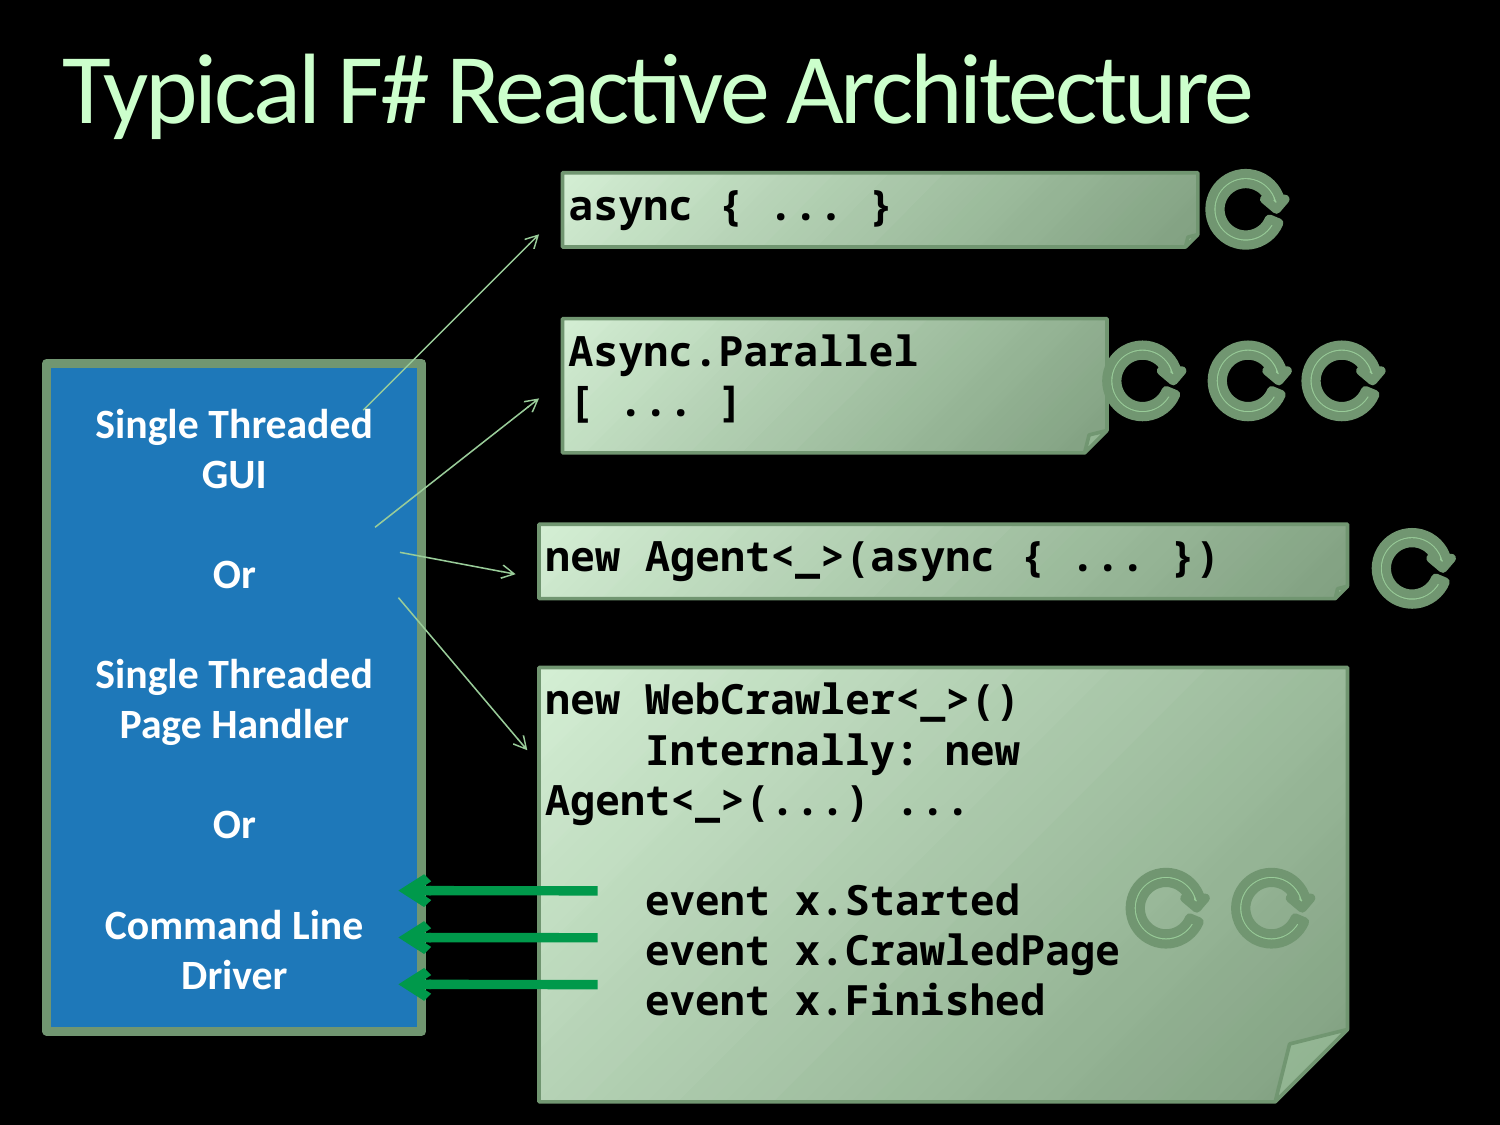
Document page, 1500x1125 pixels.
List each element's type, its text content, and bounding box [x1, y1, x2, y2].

text_box [1205, 168, 1290, 250]
text_box [1371, 527, 1456, 609]
title Typical F# Reactive Architecture [62, 37, 1438, 147]
text_box [1125, 867, 1210, 949]
text_box new WebCrawler<_>() Internally: new Agent<_>(...) ... event x.Started event x.CrawledPage event x.Finished [534, 662, 1353, 1107]
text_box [374, 421, 540, 528]
text_box Async.Parallel [ ... ] [557, 314, 1112, 458]
text_box [1231, 867, 1316, 949]
text_box new Agent<_>(async { ... }) [534, 519, 1353, 604]
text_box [386, 609, 540, 739]
text_box [1207, 340, 1292, 422]
text_box async { ... } [557, 168, 1203, 252]
text_box [1301, 340, 1386, 422]
text_box [1102, 340, 1187, 422]
text_box Single Threaded GUI Or Single Threaded Page Handler Or Command Line Driver [42, 359, 426, 1036]
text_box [363, 234, 540, 411]
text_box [399, 552, 516, 575]
